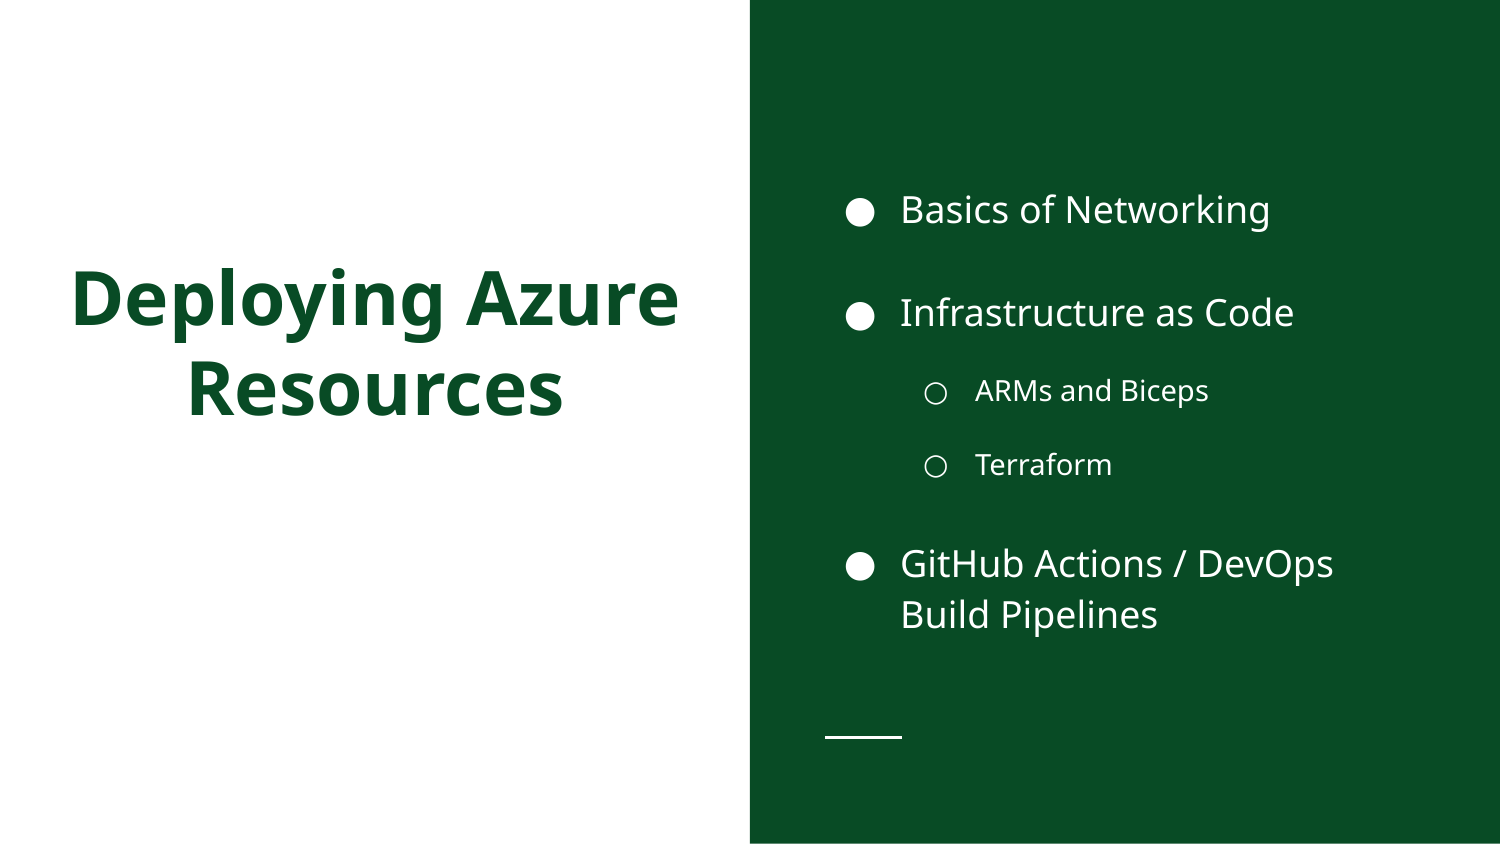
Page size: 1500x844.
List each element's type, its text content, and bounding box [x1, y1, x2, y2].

title Deploying Azure Resources [43, 229, 708, 446]
list Basics of Networking Infrastructure as Code ARMs and Biceps Terraform GitHub Actions / DevOps Build Pipelines [810, 118, 1440, 725]
